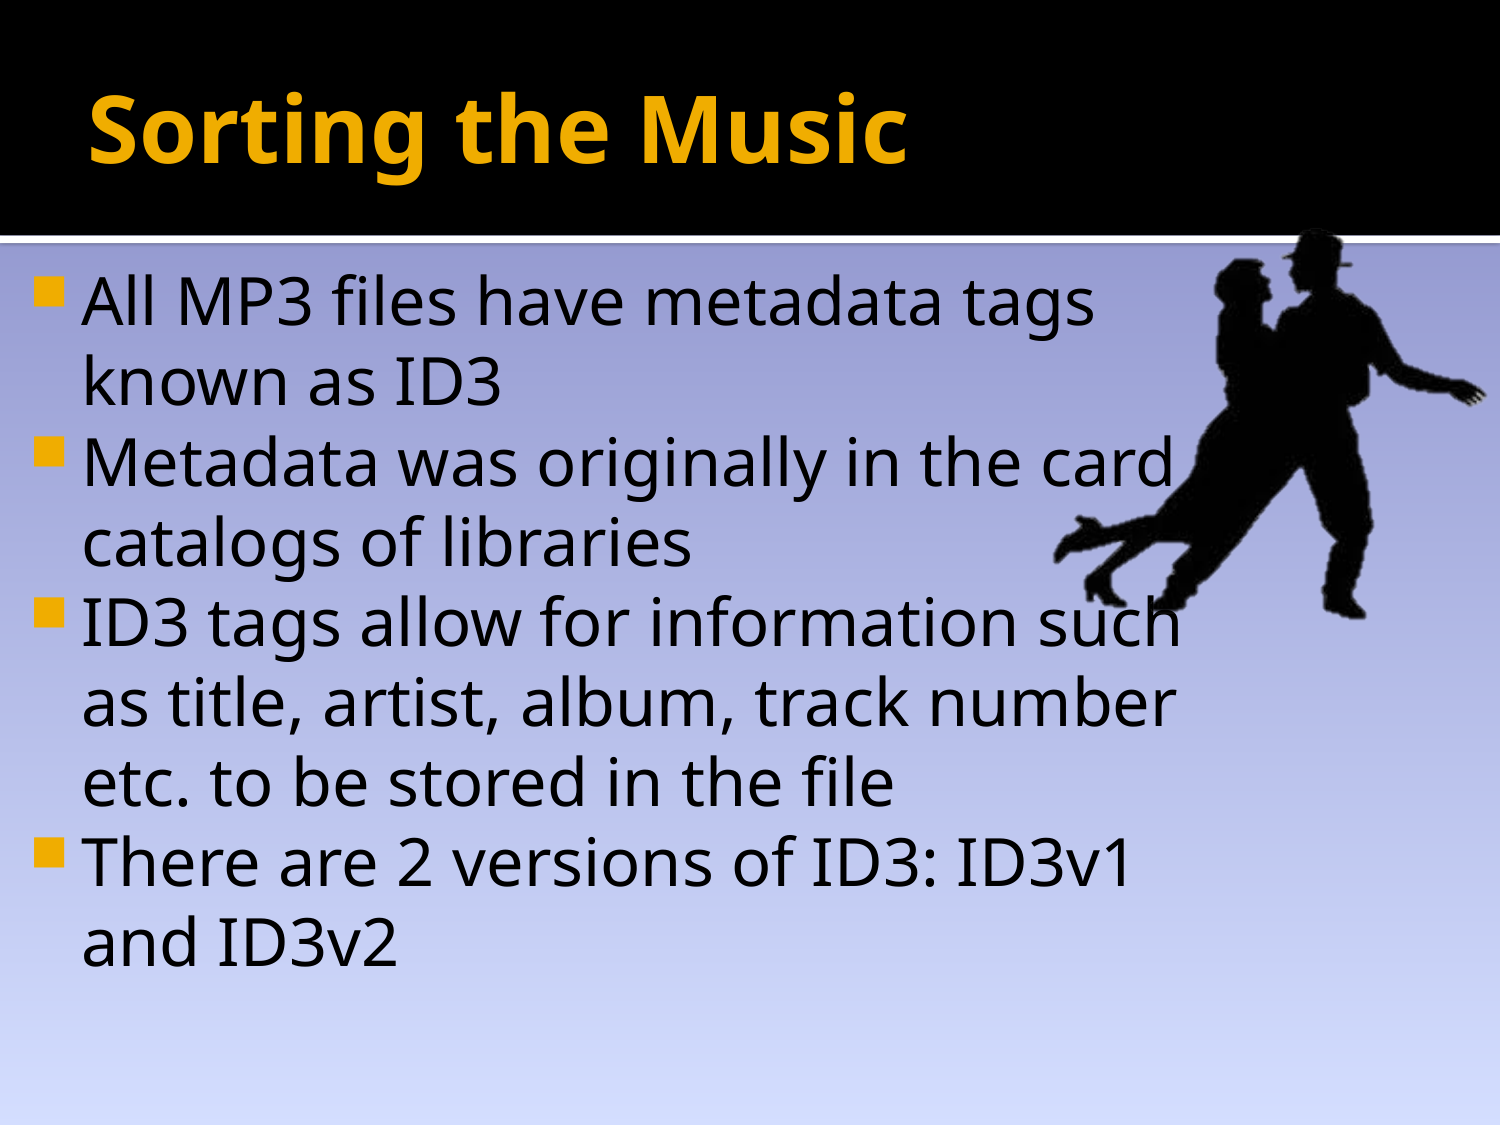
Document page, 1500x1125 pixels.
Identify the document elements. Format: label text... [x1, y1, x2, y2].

title Sorting the Music [72, 32, 1423, 220]
picture [1041, 225, 1500, 627]
list All MP3 files have metadata tags known as ID3 Metadata was originally in the card catalogs of libraries ID3 tags allow for information such as title, artist, album, track number etc. to be stored in the file There are 2 versions of ID3: ID3v1 and ID3v2 [0, 244, 1233, 1125]
